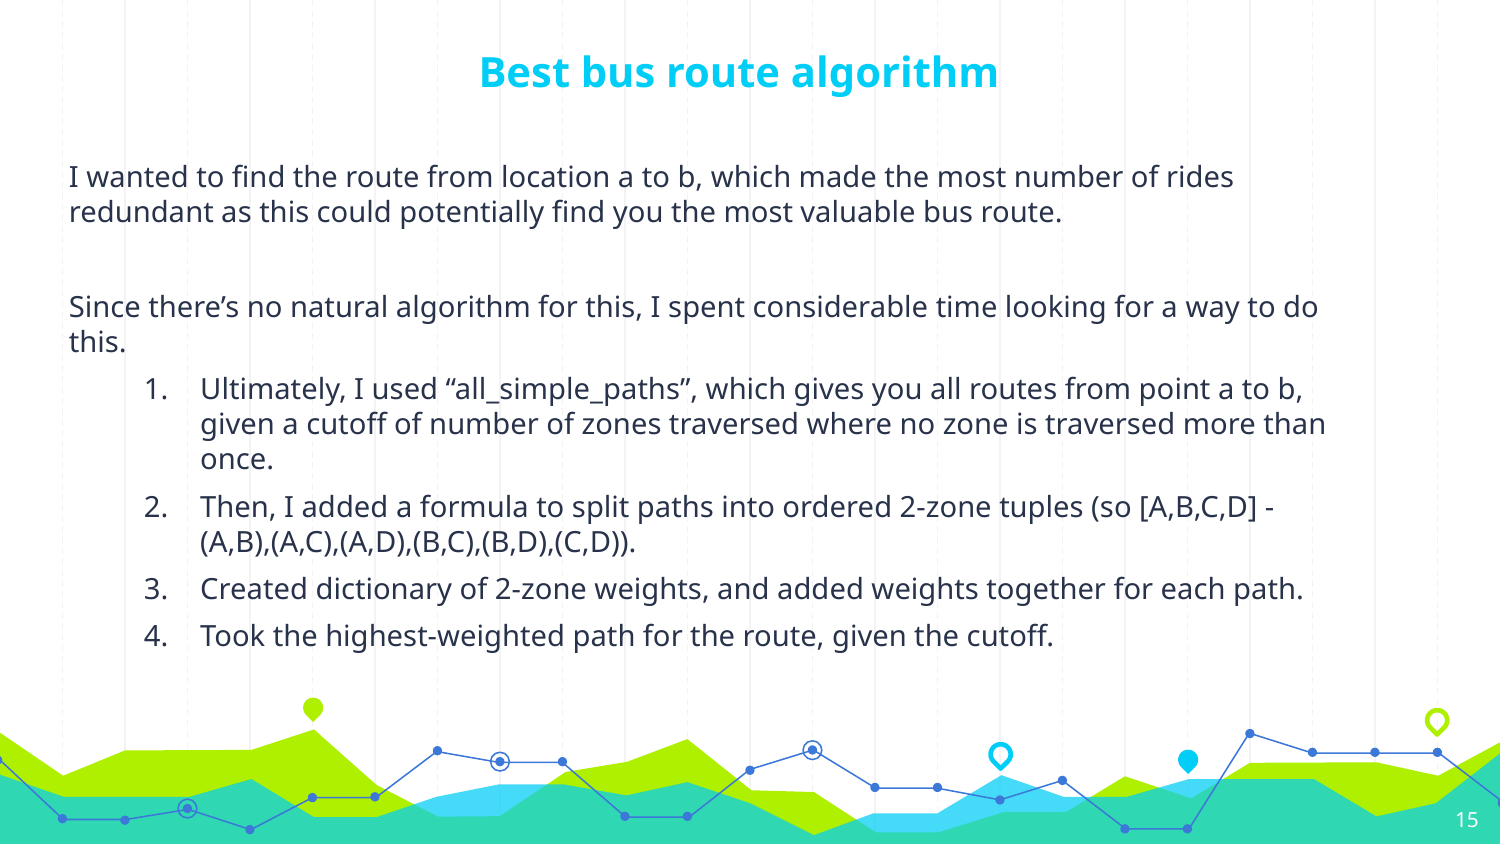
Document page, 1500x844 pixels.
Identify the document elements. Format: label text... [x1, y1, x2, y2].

text_box Best bus route algorithm [165, 0, 1313, 112]
list I wanted to find the route from location a to b, which made the most number of rides redundant as this could potentially find you the most valuable bus route. Since there’s no natural algorithm for this, I spent considerable time looking for a way to do this. Ultimately, I used “all_simple_paths”, which gives you all routes from point a to b, given a cutoff of number of zones traversed where no zone is traversed more than once. Then, I added a formula to split paths into ordered 2-zone tuples (so [A,B,C,D] -(A,B),(A,C),(A,D),(B,C),(B,D),(C,D)). Created dictionary of 2-zone weights, and added weights together for each path. Took the highest-weighted path for the route, given the cutoff. [53, 143, 1361, 459]
slide_number 15 [1403, 791, 1494, 844]
